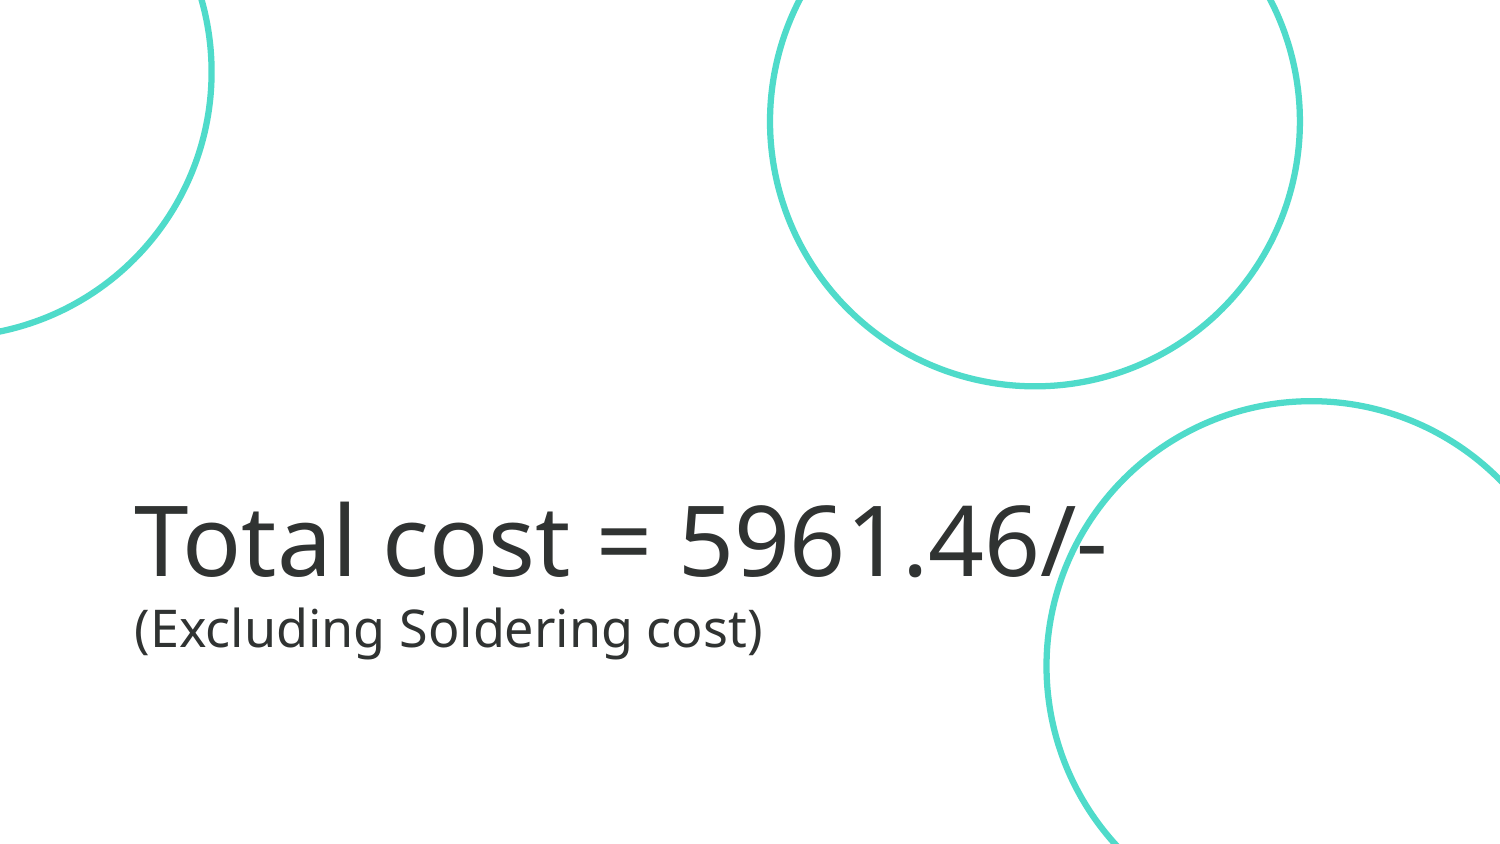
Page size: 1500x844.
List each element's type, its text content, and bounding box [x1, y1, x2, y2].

title Total cost = 5961.46/- (Excluding Soldering cost) [119, 153, 1195, 674]
